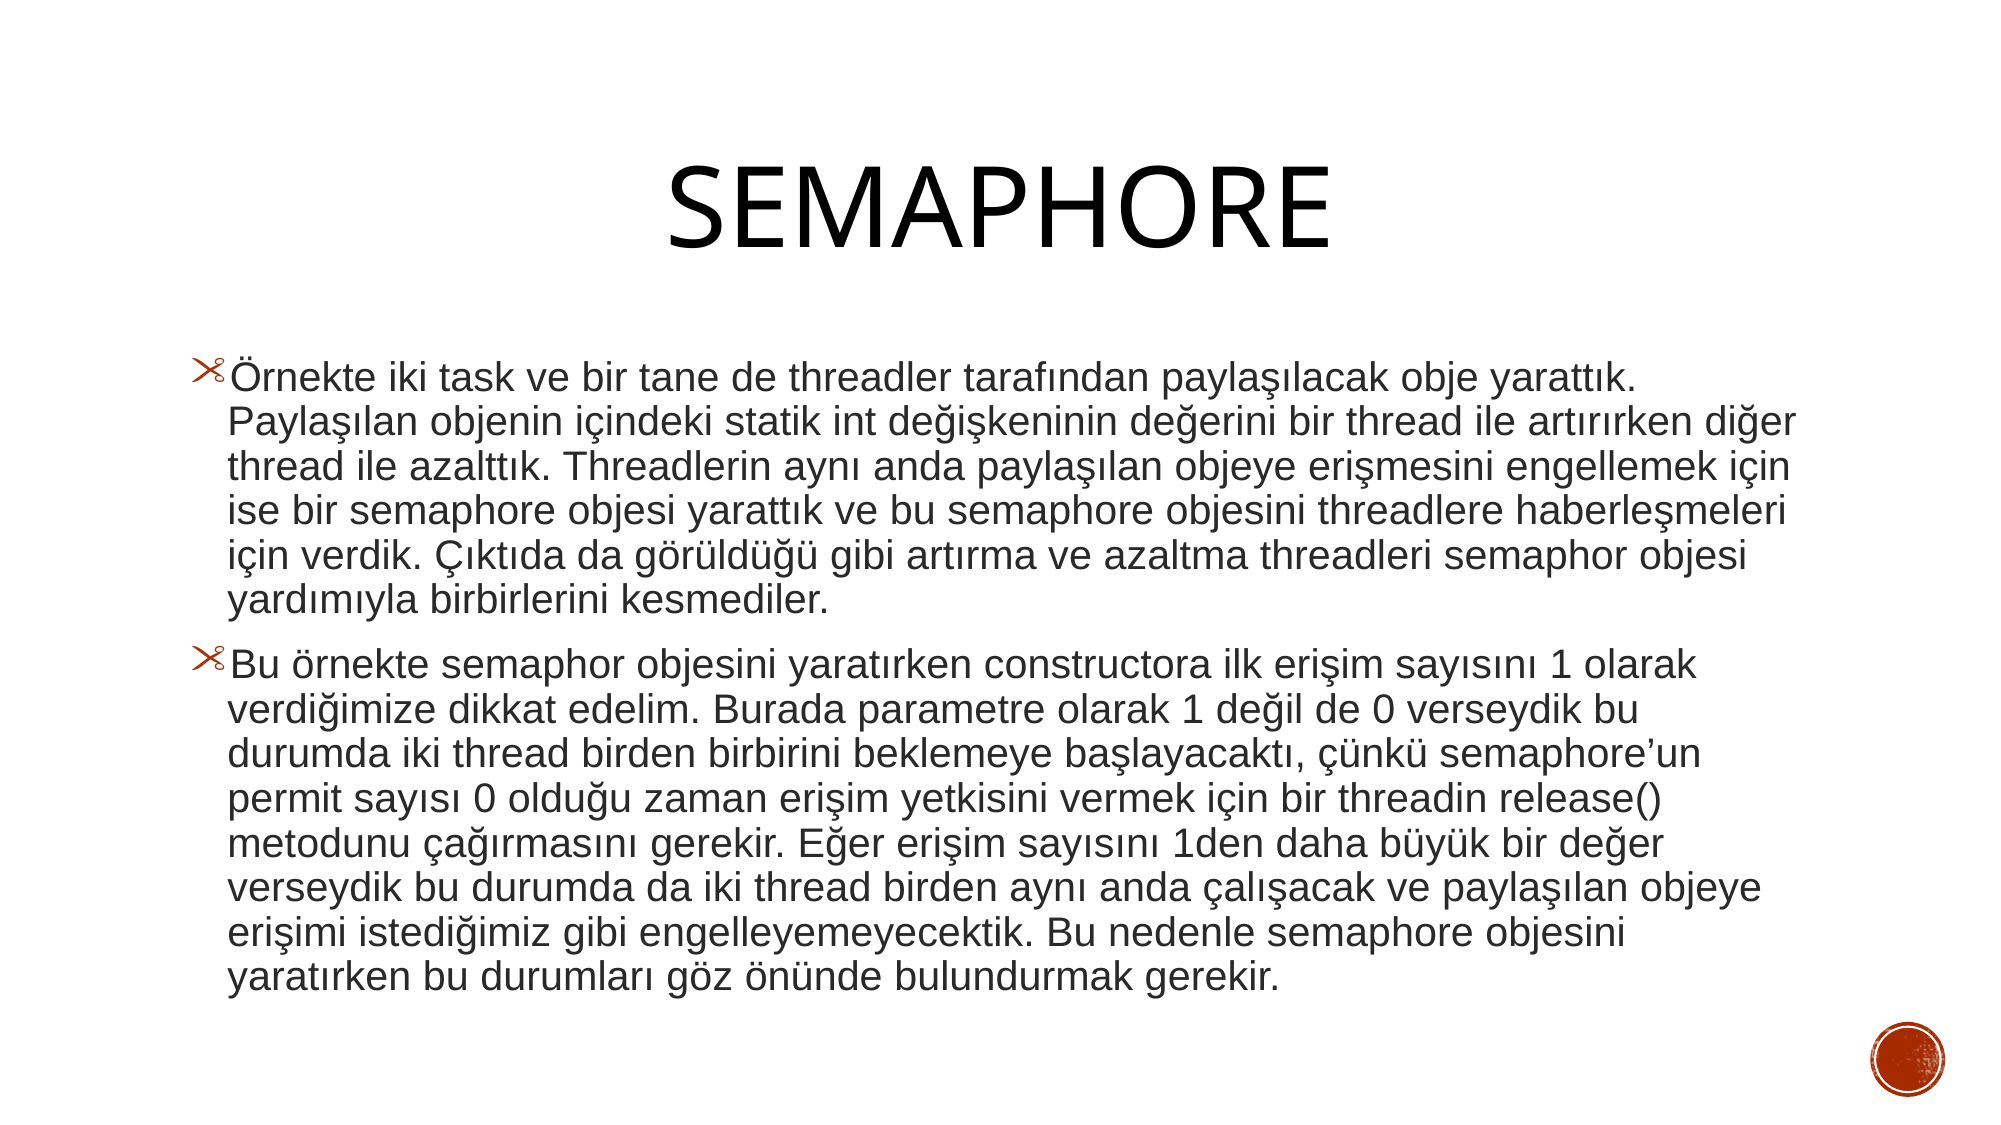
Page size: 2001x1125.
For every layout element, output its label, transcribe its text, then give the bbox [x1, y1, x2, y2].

title Semaphore [175, 79, 1826, 344]
list Örnekte iki task ve bir tane de threadler tarafından paylaşılacak obje yarattık. Paylaşılan objenin içindeki statik int değişkeninin değerini bir thread ile artırırken diğer thread ile azalttık. Threadlerin aynı anda paylaşılan objeye erişmesini engellemek için ise bir semaphore objesi yarattık ve bu semaphore objesini threadlere haberleşmeleri için verdik. Çıktıda da görüldüğü gibi artırma ve azaltma threadleri semaphor objesi yardımıyla birbirlerini kesmediler. Bu örnekte semaphor objesini yaratırken constructora ilk erişim sayısını 1 olarak verdiğimize dikkat edelim. Burada parametre olarak 1 değil de 0 verseydik bu durumda iki thread birden birbirini beklemeye başlayacaktı, çünkü semaphore’un permit sayısı 0 olduğu zaman erişim yetkisini vermek için bir threadin release() metodunu çağırmasını gerekir. Eğer erişim sayısını 1den daha büyük bir değer verseydik bu durumda da iki thread birden aynı anda çalışacak ve paylaşılan objeye erişimi istediğimiz gibi engelleyemeyecektik. Bu nedenle semaphore objesini yaratırken bu durumları göz önünde bulundurmak gerekir. [175, 348, 1826, 1013]
